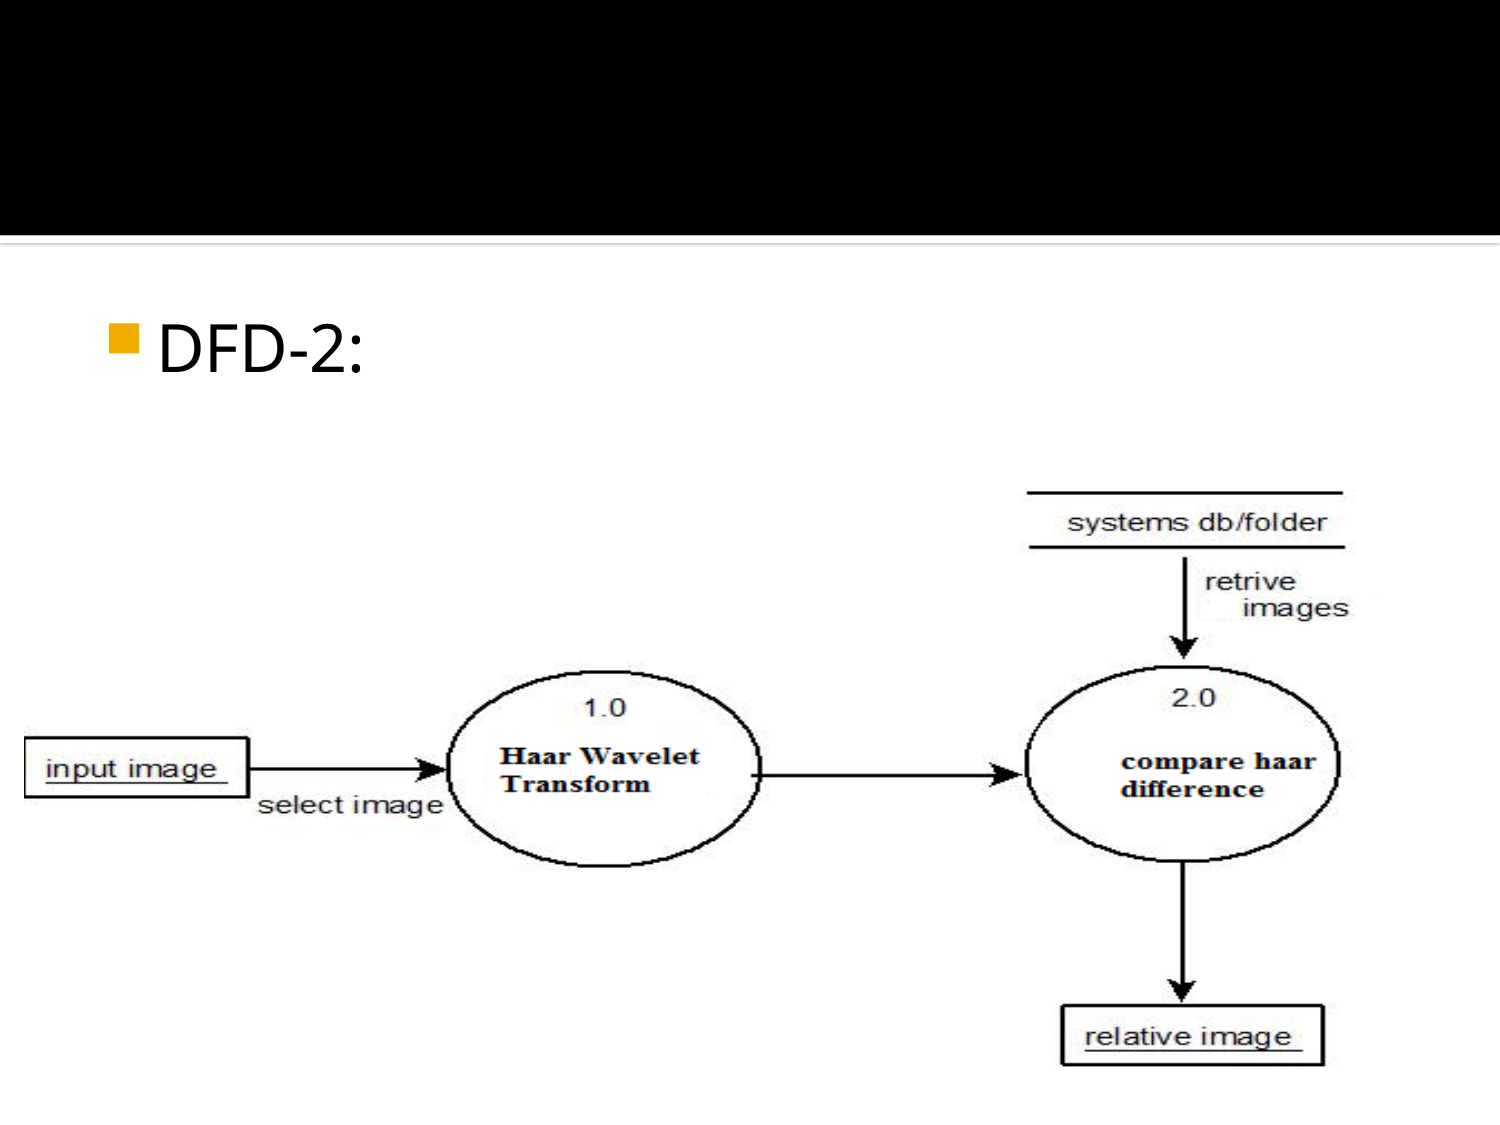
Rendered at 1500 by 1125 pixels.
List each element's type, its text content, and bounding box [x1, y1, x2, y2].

picture [24, 449, 1388, 1088]
list DFD-2: [75, 291, 1425, 1050]
